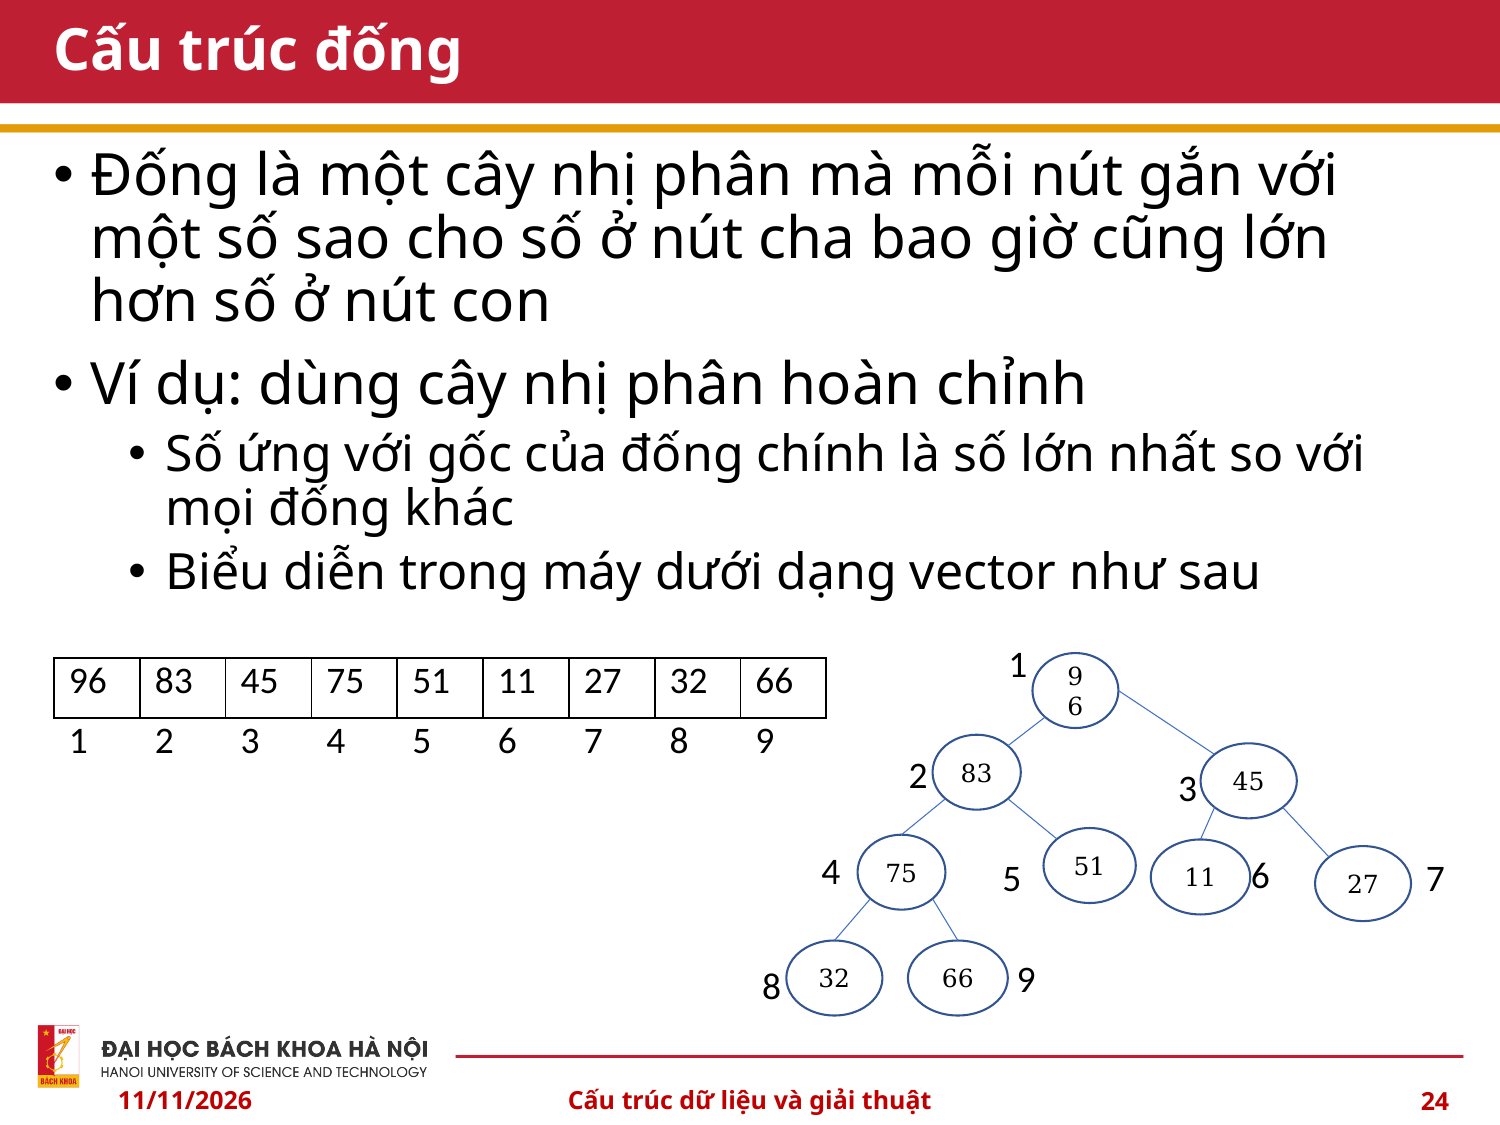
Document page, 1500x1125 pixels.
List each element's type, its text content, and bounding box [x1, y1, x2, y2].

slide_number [103, 1076, 441, 1125]
table_header 27 [570, 659, 654, 717]
table_cell 9 [740, 719, 747, 778]
title Cấu trúc đống [38, 12, 1462, 87]
picture [0, 0, 1500, 1125]
table_header 51 [398, 659, 482, 717]
table_header 96 [55, 659, 139, 717]
slide_number 24 [1126, 1078, 1464, 1125]
list Đống là một cây nhị phân mà mỗi nút gắn với một số sao cho số ở nút cha bao giờ cũng lớn hơn số ở nút con Ví dụ: dùng cây nhị phân hoàn chỉnh Số ứng với gốc của đống chính là số lớn nhất so với mọi đống khác Biểu diễn trong máy dưới dạng vector như sau [38, 137, 1462, 1008]
table_header 66 [741, 659, 747, 717]
table_cell 4 [311, 719, 397, 778]
table_cell 3 [226, 719, 311, 778]
table_cell 8 [655, 719, 740, 778]
table_cell 6 [483, 719, 569, 778]
table_header 83 [141, 659, 225, 717]
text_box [747, 633, 1447, 1016]
table_cell 7 [569, 719, 655, 778]
table_cell 5 [397, 719, 483, 778]
table_header 32 [656, 659, 740, 717]
table_header 75 [312, 659, 396, 717]
table_header 11 [484, 659, 568, 717]
table_cell 1 [54, 719, 140, 778]
footer Cấu trúc dữ liệu và giải thuật [496, 1076, 1004, 1125]
table_header 45 [226, 659, 311, 717]
table_cell 2 [140, 719, 226, 778]
